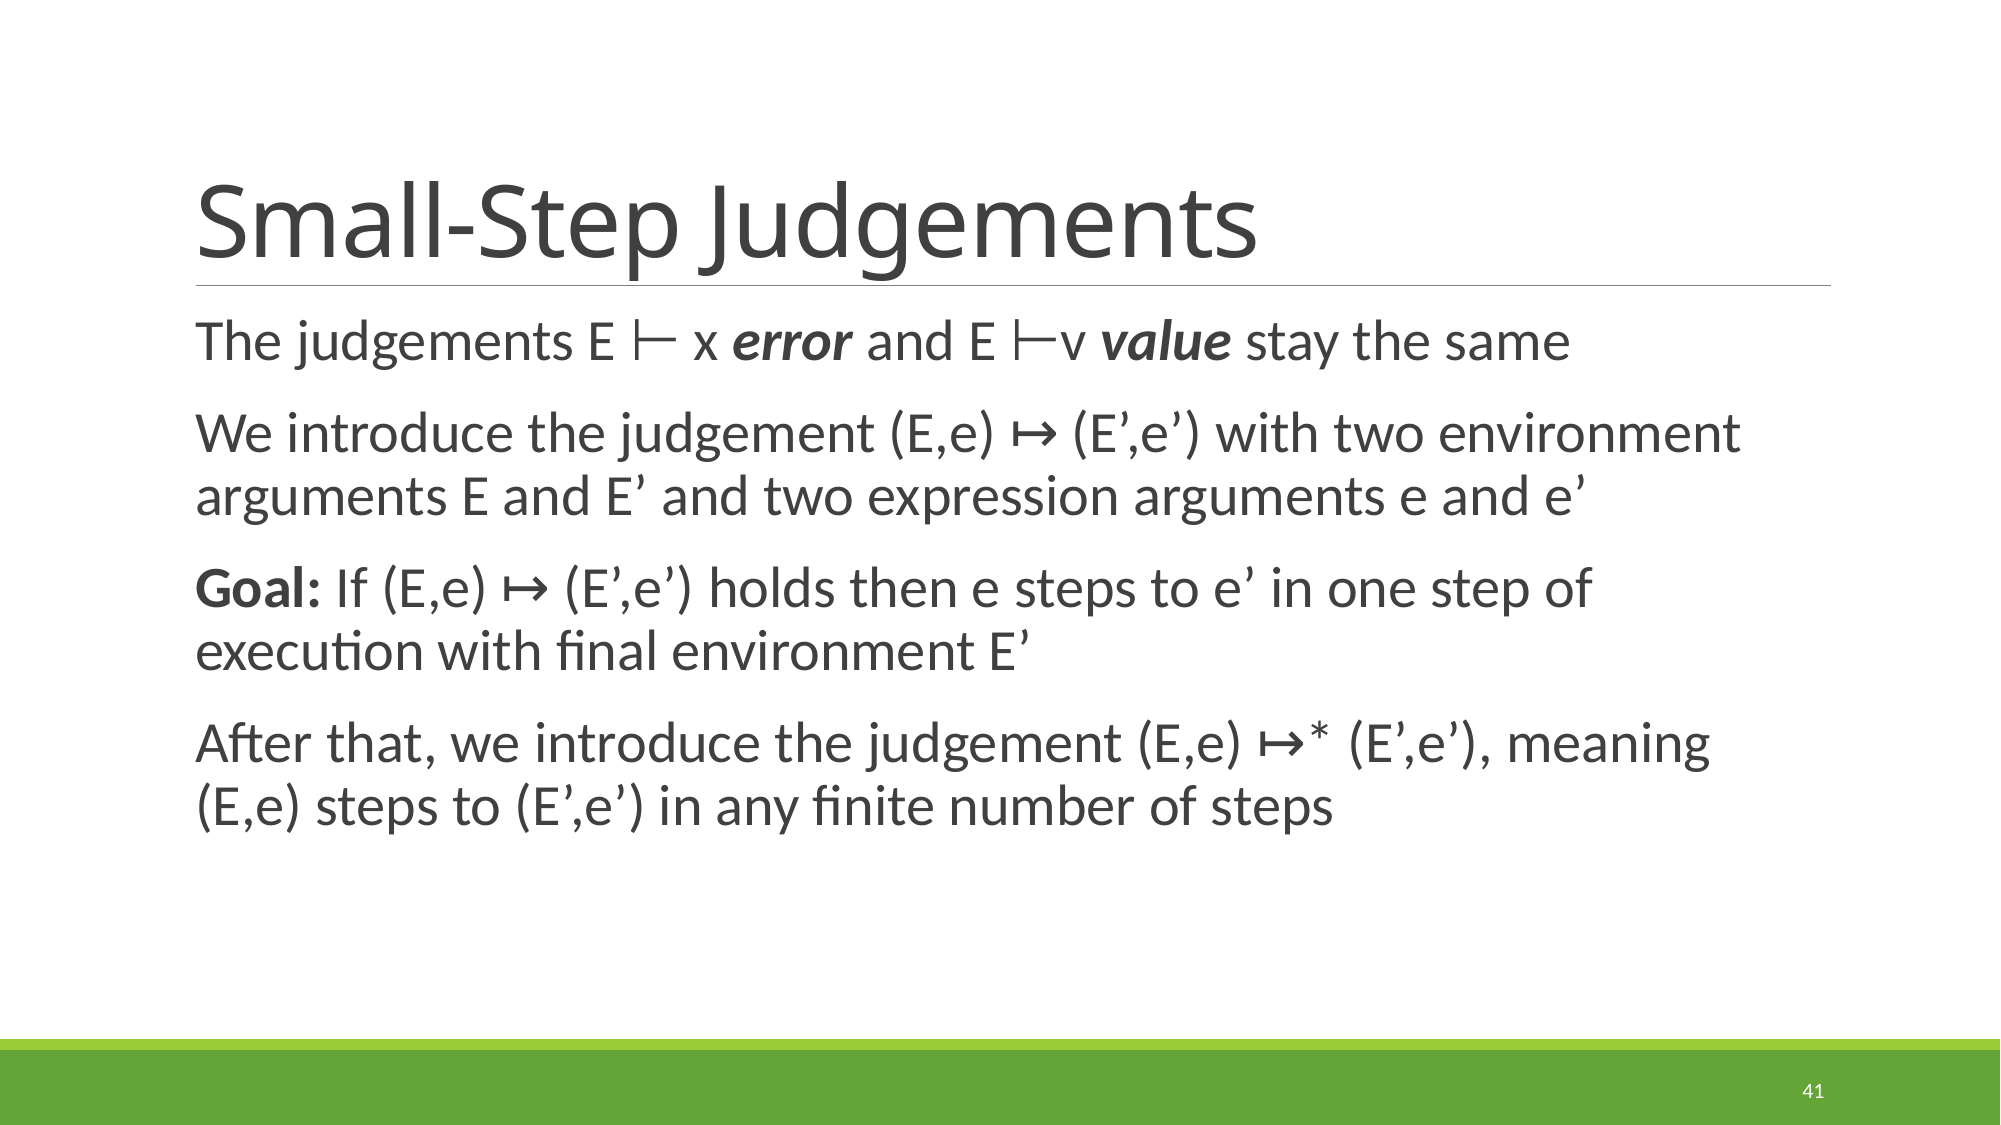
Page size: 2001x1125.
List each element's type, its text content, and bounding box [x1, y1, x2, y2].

slide_number 41 [1624, 1059, 1840, 1120]
list The judgements E ⊢ x error and E ⊢v value stay the same We introduce the judgement (E,e) ↦ (E’,e’) with two environment arguments E and E’ and two expression arguments e and e’ Goal: If (E,e) ↦ (E’,e’) holds then e steps to e’ in one step of execution with final environment E’ After that, we introduce the judgement (E,e) ↦* (E’,e’), meaning (E,e) steps to (E’,e’) in any finite number of steps [180, 302, 1830, 963]
title Small-Step Judgements [180, 47, 1830, 285]
